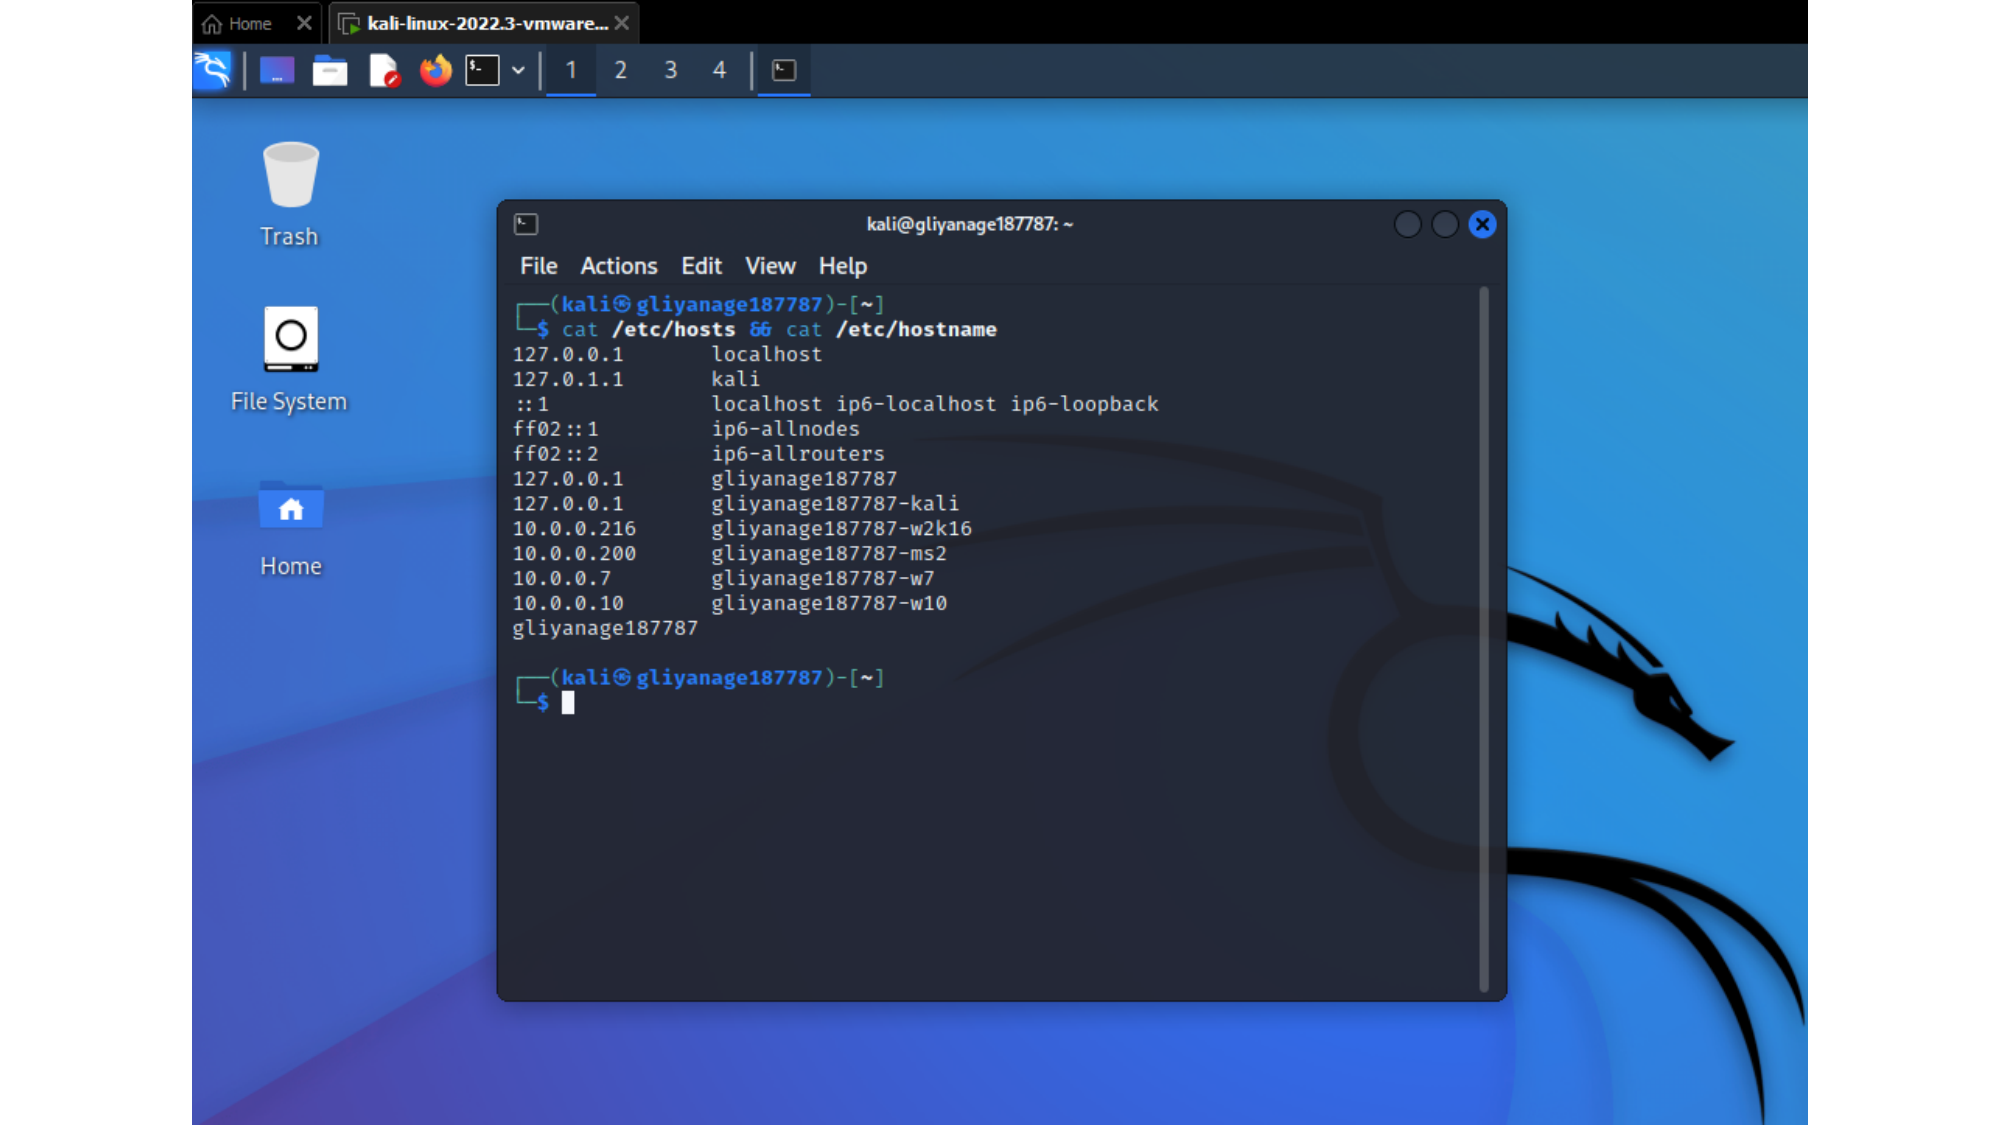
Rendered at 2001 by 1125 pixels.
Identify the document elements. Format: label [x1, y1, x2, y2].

picture [192, 0, 1808, 1125]
